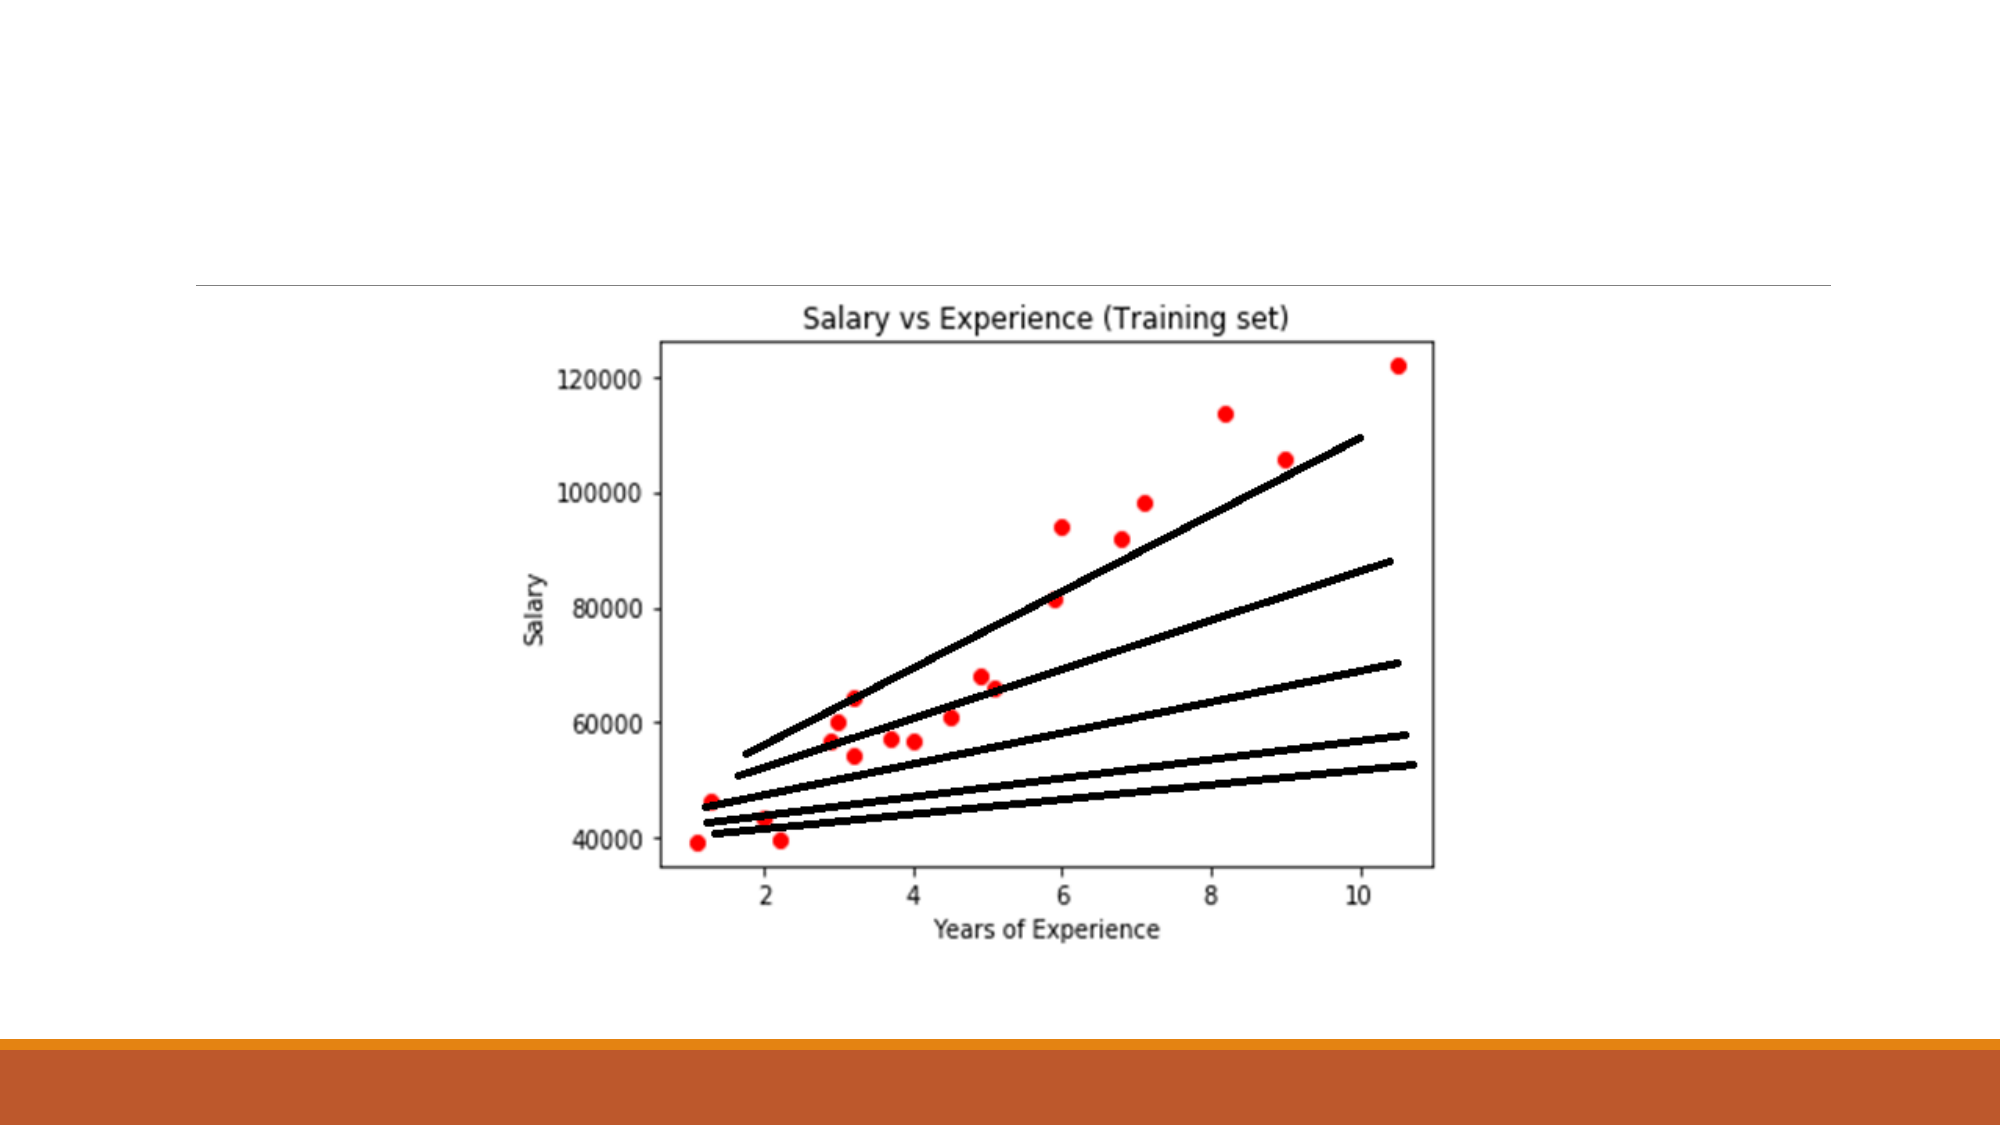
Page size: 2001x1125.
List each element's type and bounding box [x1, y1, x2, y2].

list [519, 302, 1491, 963]
